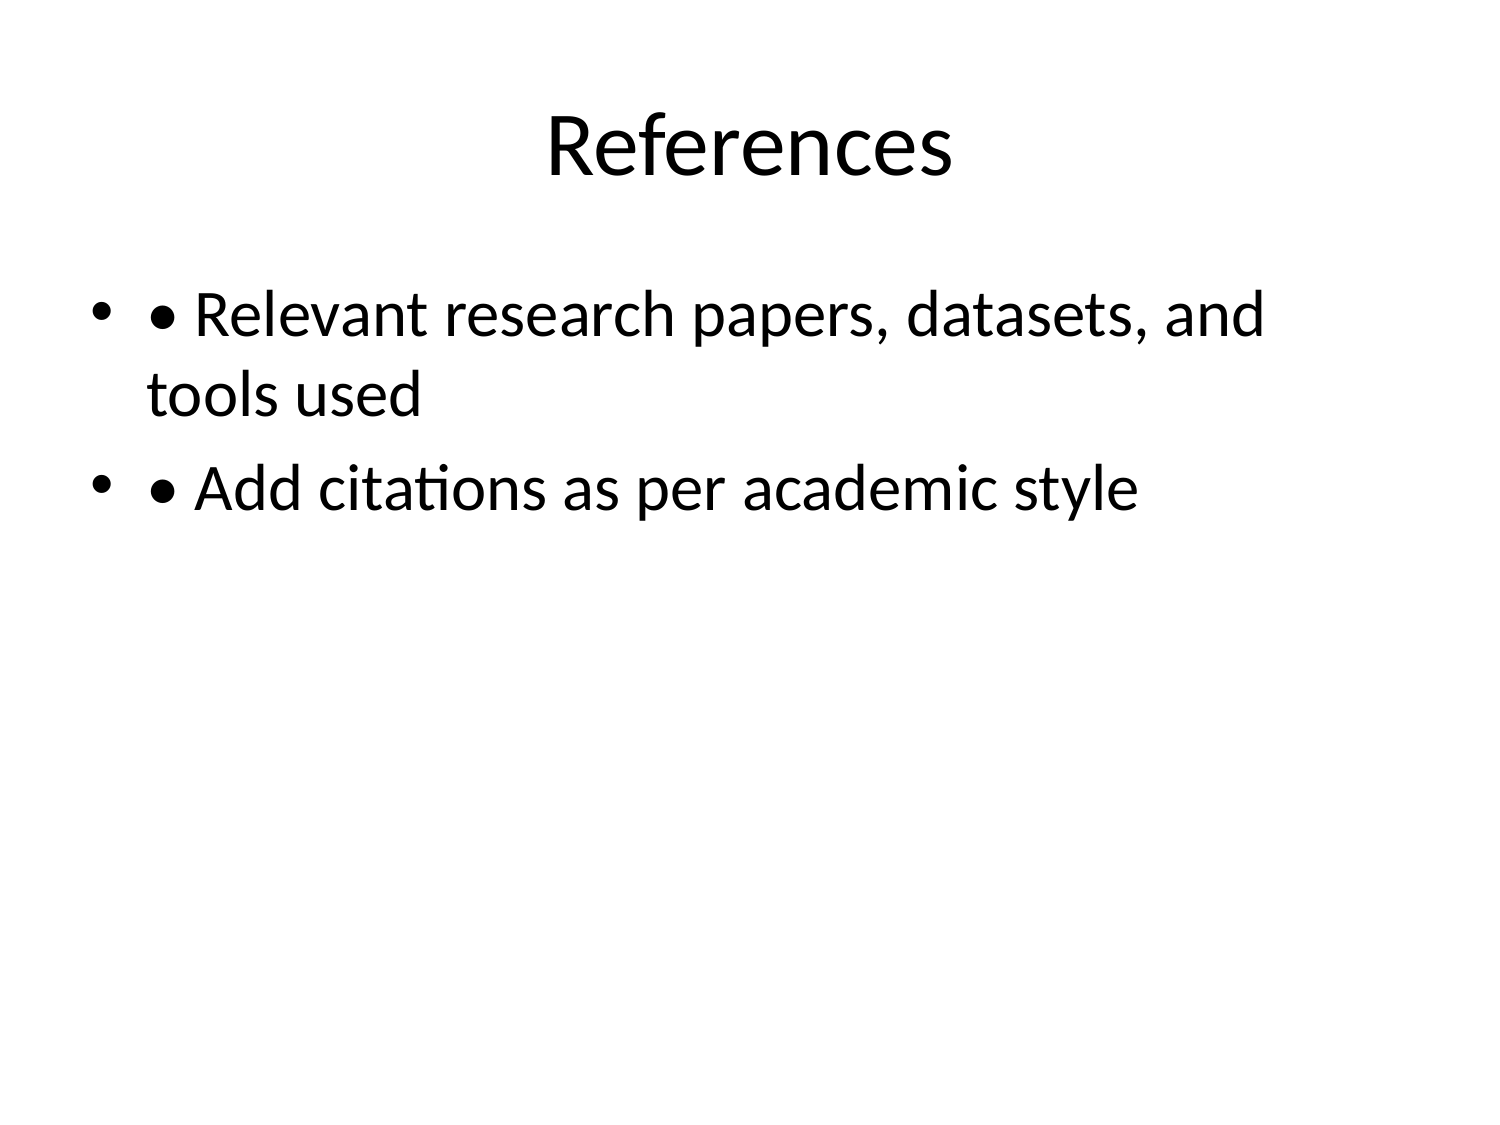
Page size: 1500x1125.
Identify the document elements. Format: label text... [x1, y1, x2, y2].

list • Relevant research papers, datasets, and tools used • Add citations as per academic style [75, 262, 1425, 1005]
title References [75, 45, 1425, 233]
